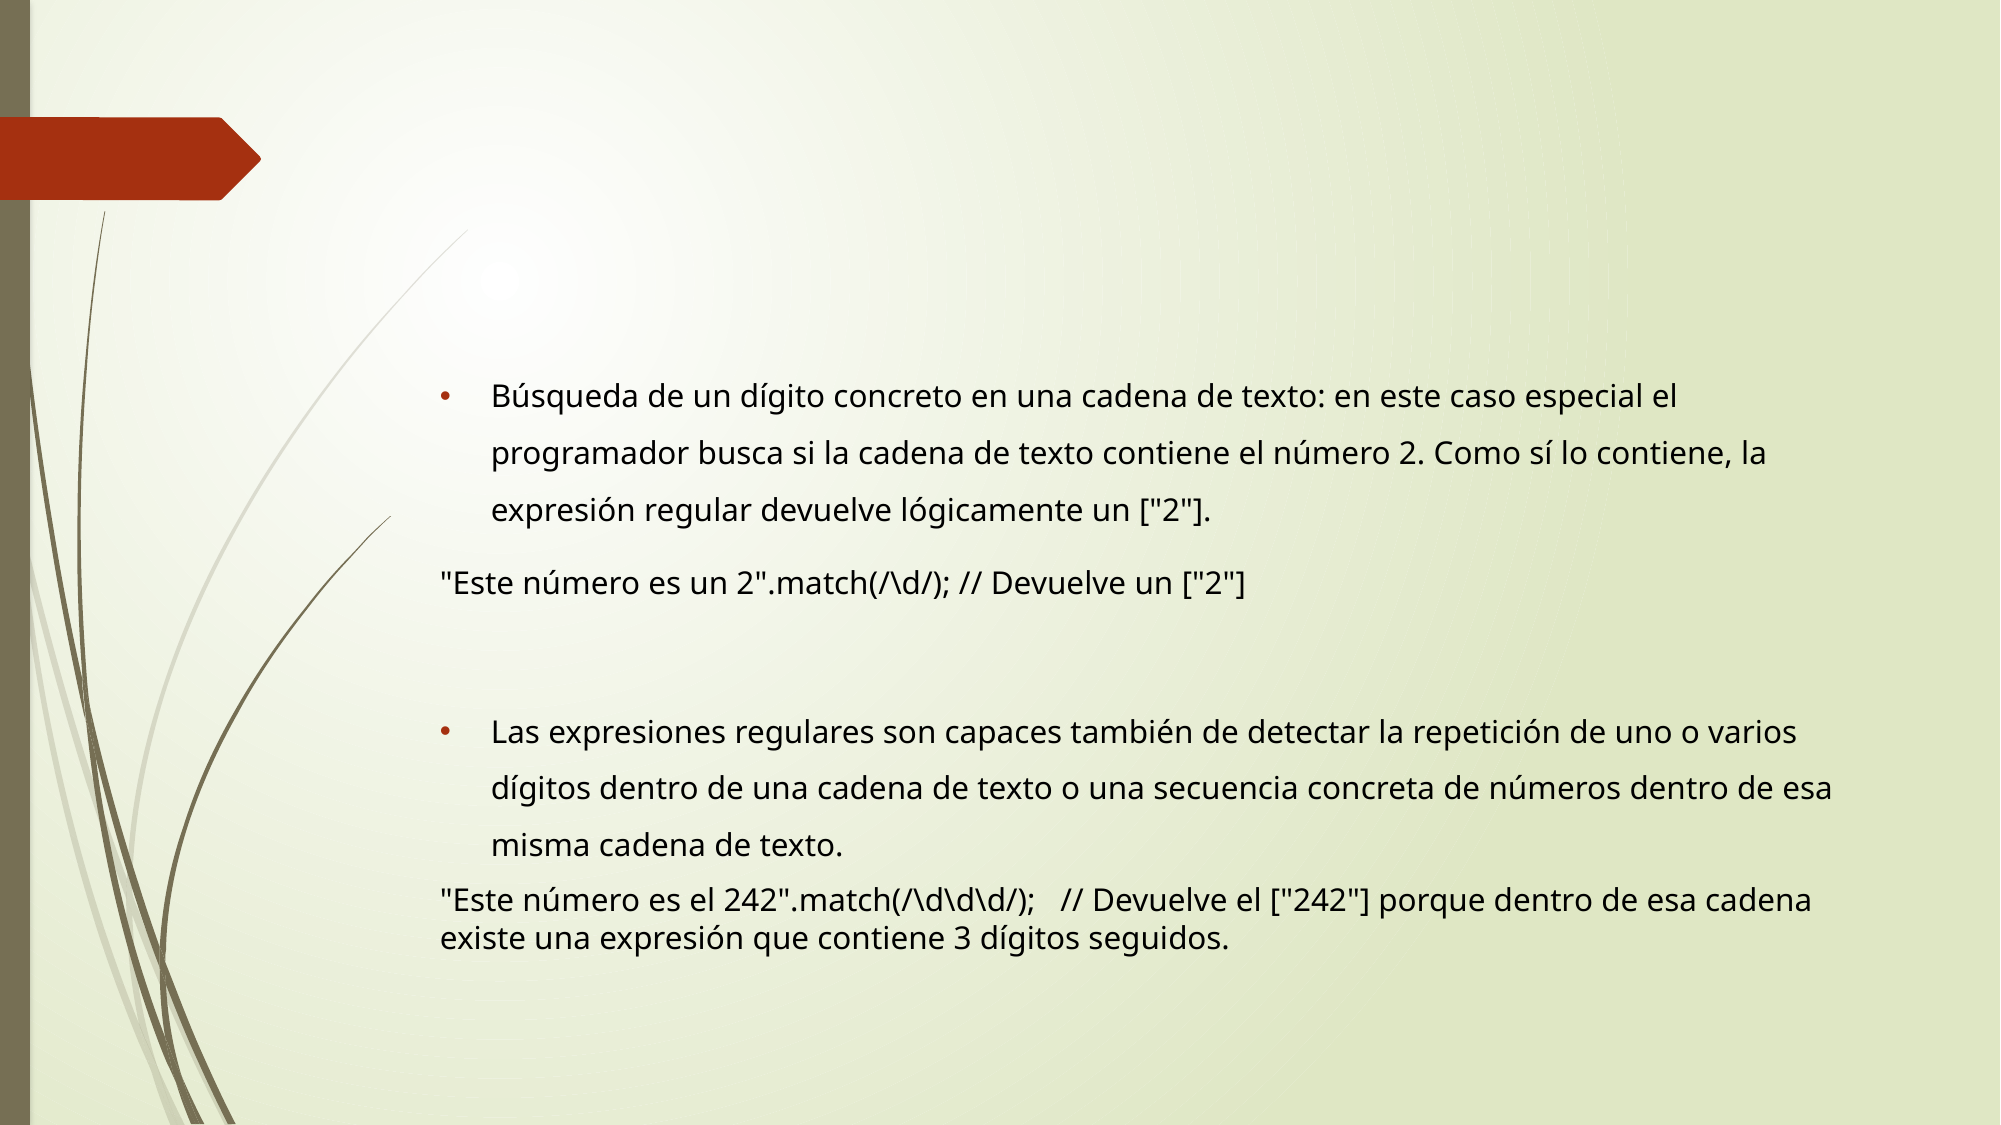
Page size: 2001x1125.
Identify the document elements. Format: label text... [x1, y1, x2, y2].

list Búsqueda de un dígito concreto en una cadena de texto: en este caso especial el programador busca si la cadena de texto contiene el número 2. Como sí lo contiene, la expresión regular devuelve lógicamente un ["2"]. "Este número es un 2".match(/\d/); // Devuelve un ["2"] Las expresiones regulares son capaces también de detectar la repetición de uno o varios dígitos dentro de una cadena de texto o una secuencia concreta de números dentro de esa misma cadena de texto. "Este número es el 242".match(/\d\d\d/); // Devuelve el ["242"] porque dentro de esa cadena existe una expresión que contiene 3 dígitos seguidos. [424, 350, 1888, 970]
